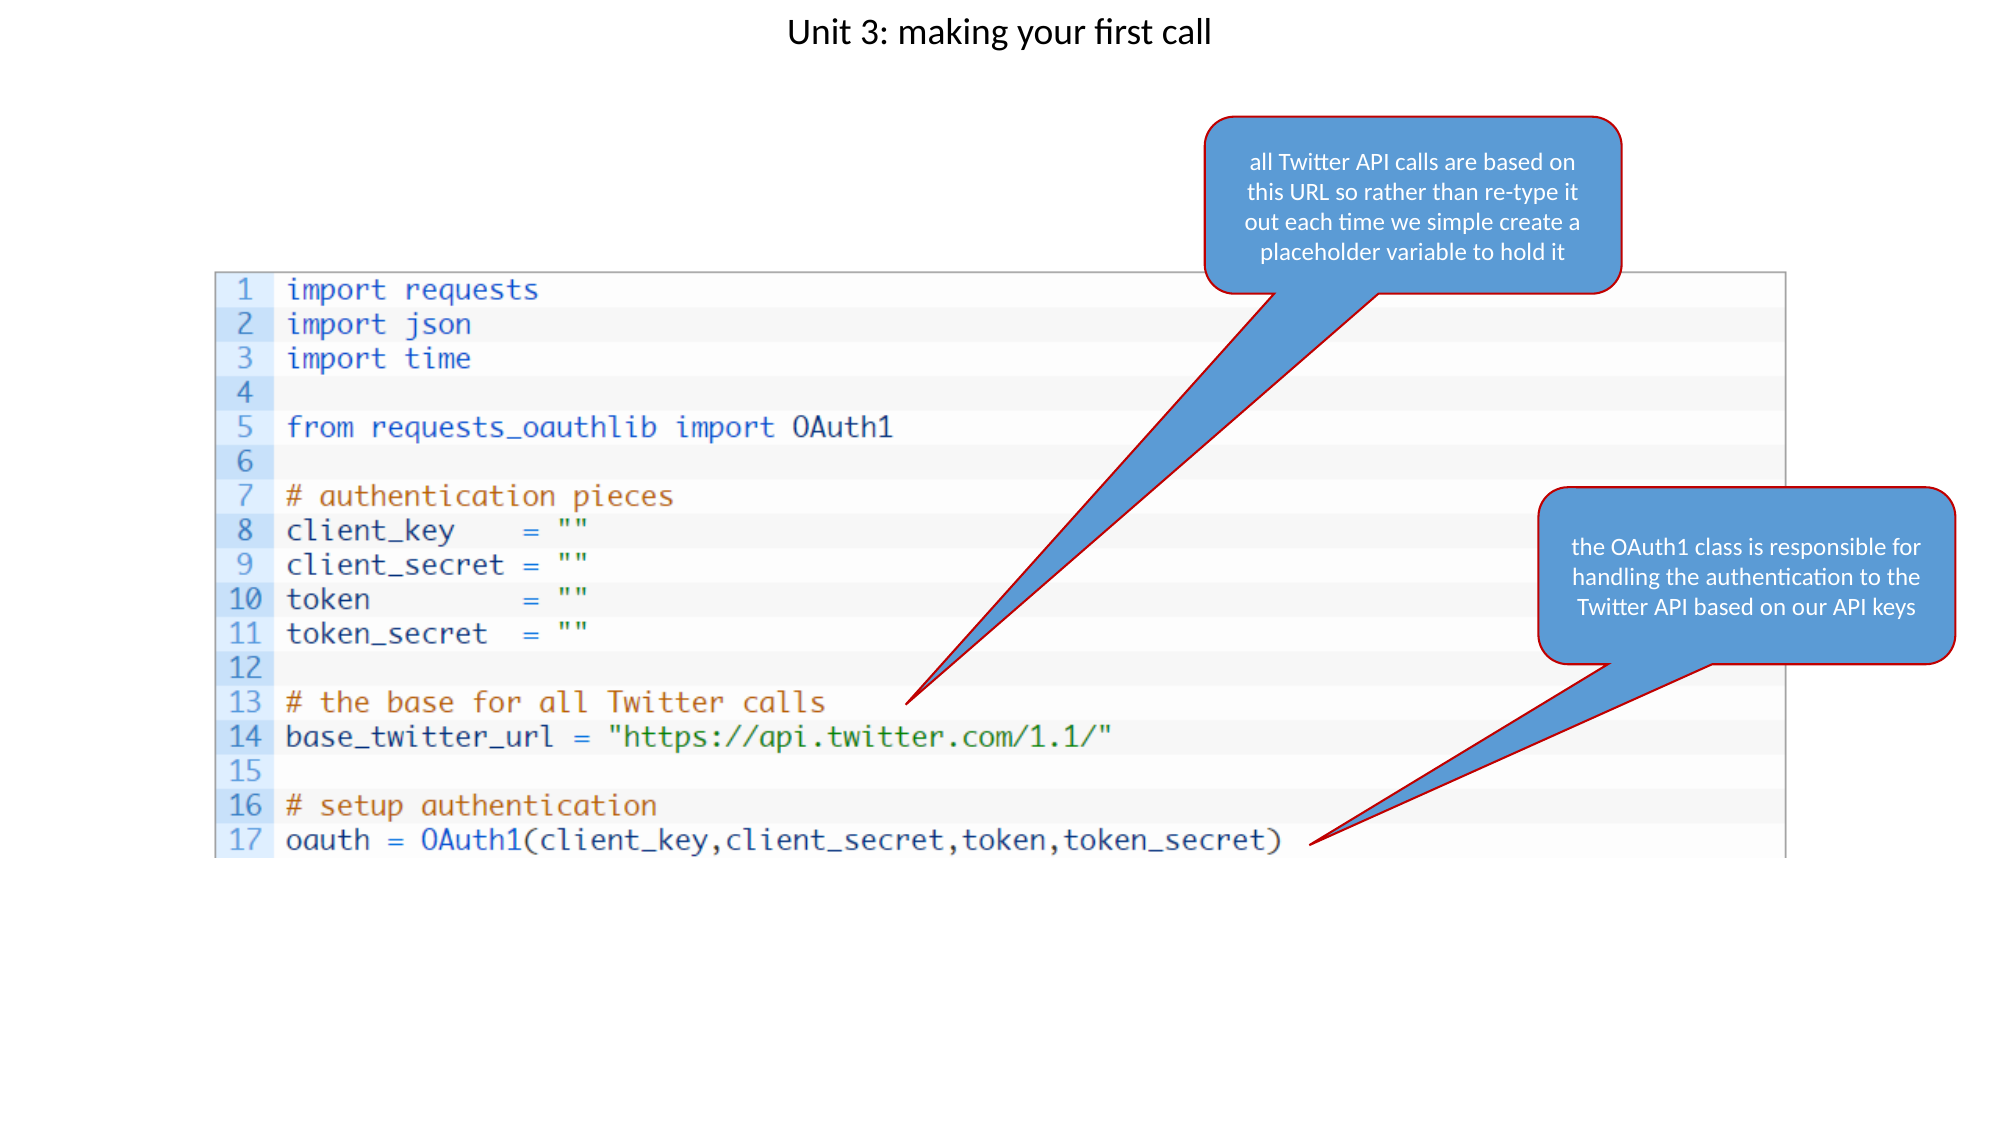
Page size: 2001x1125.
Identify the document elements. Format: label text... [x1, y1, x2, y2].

text_box the OAuth1 class is responsible for handling the authentication to the Twitter API based on our API keys [1793, 486, 1957, 666]
picture [207, 267, 1793, 858]
text_box Unit 3: making your first call [0, 0, 2000, 60]
text_box all Twitter API calls are based on this URL so rather than re-type it out each time we simple create a placeholder variable to hold it [1203, 115, 1623, 267]
